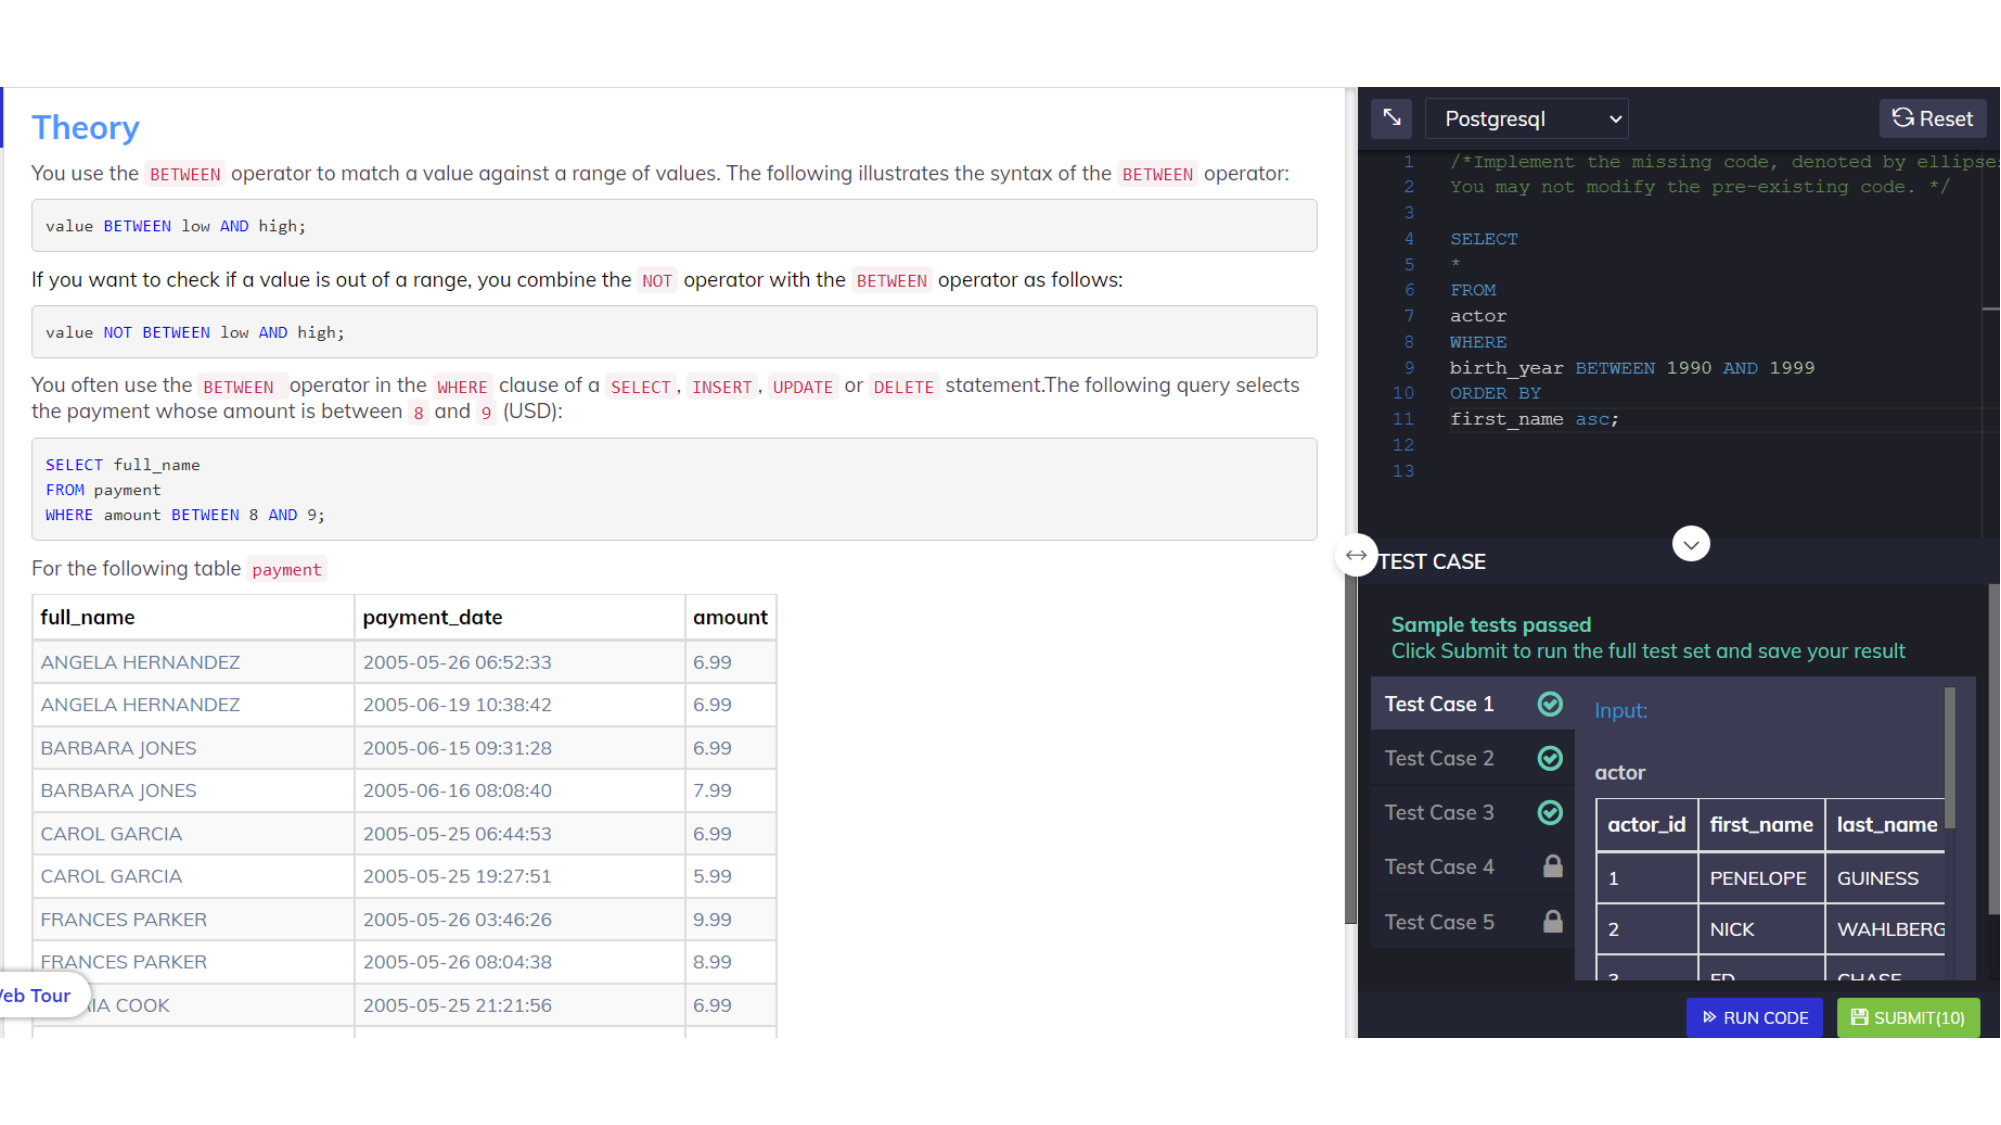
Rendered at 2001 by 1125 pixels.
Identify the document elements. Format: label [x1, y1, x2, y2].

picture [0, 87, 2000, 1038]
